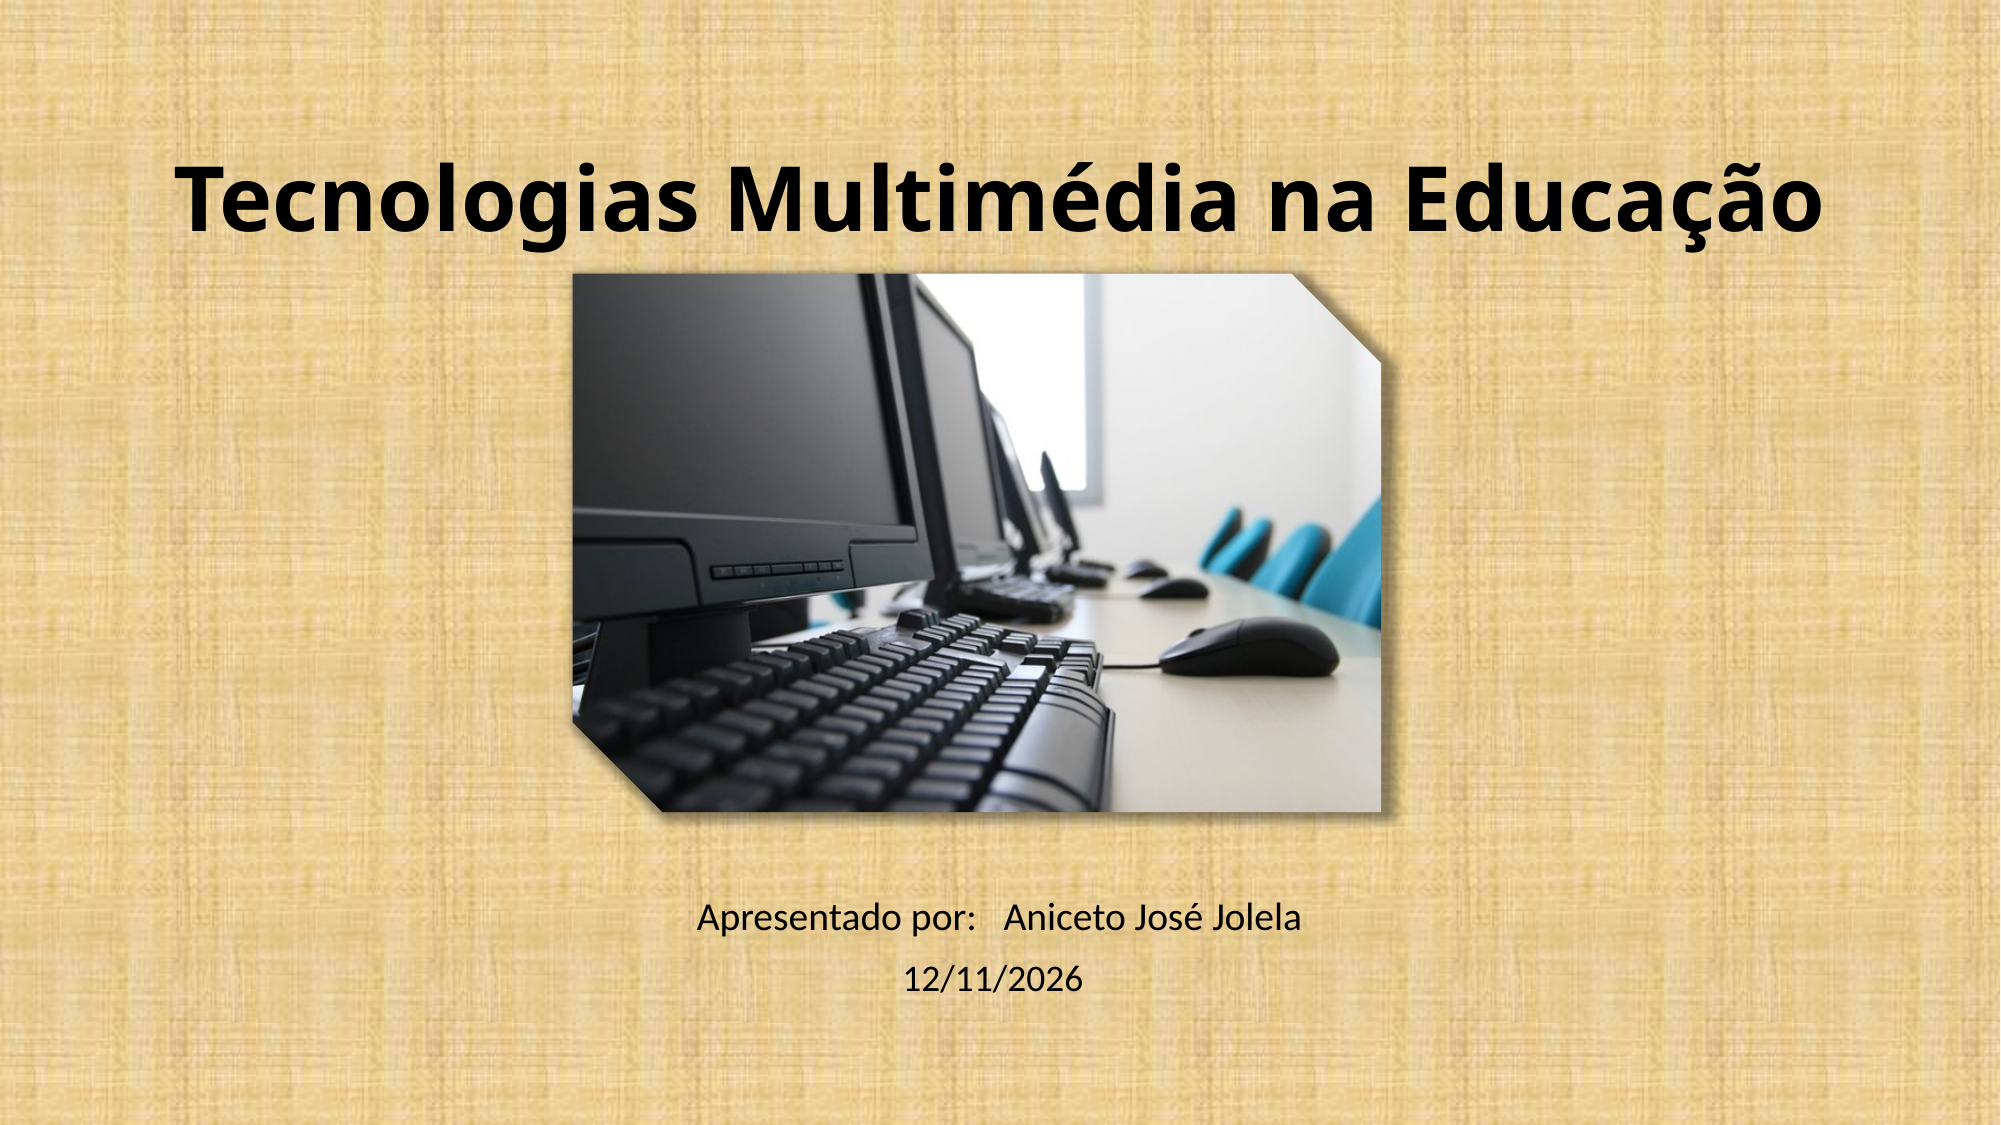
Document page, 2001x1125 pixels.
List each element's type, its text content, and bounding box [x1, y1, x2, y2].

picture [0, 0, 2001, 1125]
subtitle Apresentado por: Aniceto José Jolela [249, 888, 1750, 947]
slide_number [887, 946, 1142, 1007]
title Tecnologias Multimédia na Educação [133, 102, 1866, 259]
